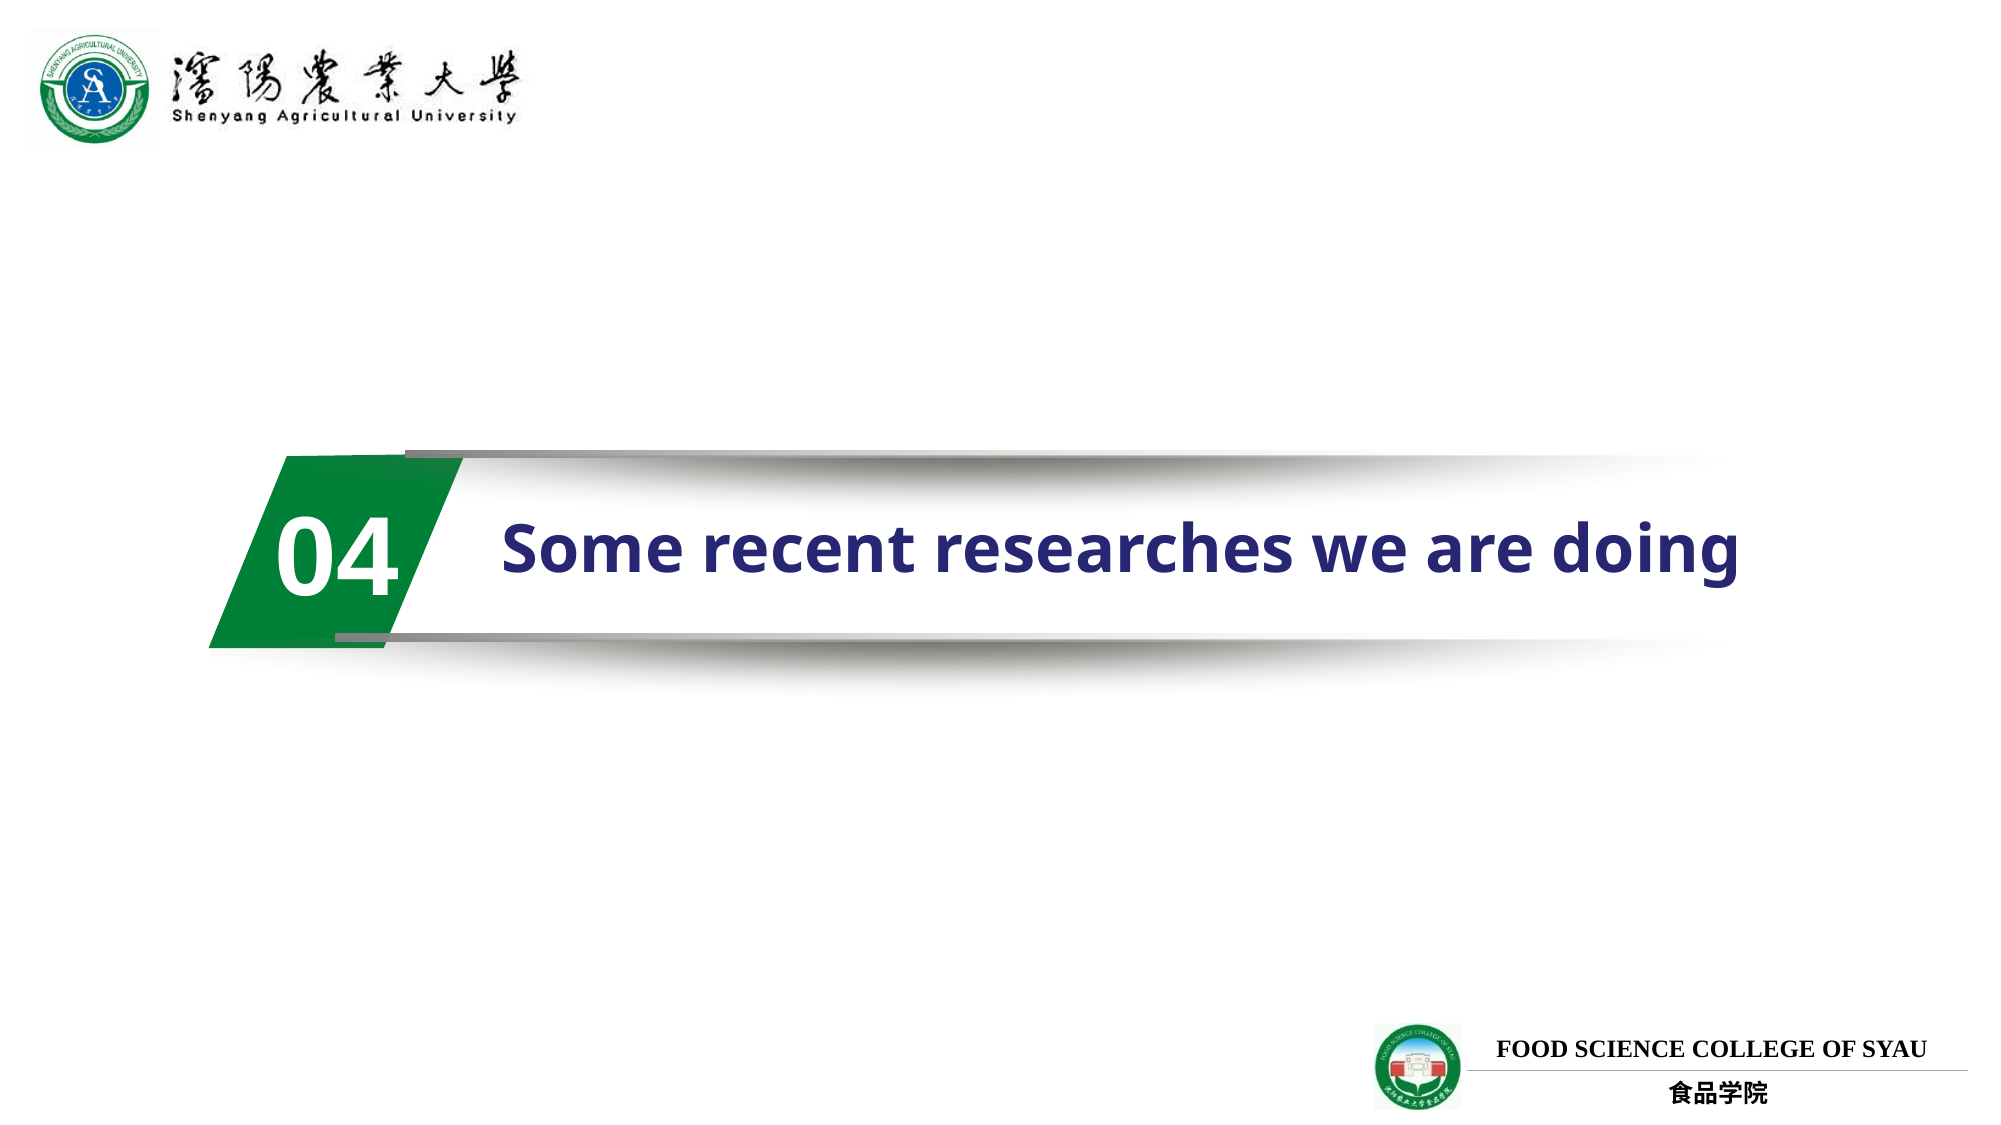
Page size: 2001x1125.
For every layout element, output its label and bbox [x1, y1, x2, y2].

picture [31, 30, 160, 149]
picture [161, 45, 544, 130]
picture [1374, 1023, 1461, 1110]
text_box [208, 449, 1843, 700]
